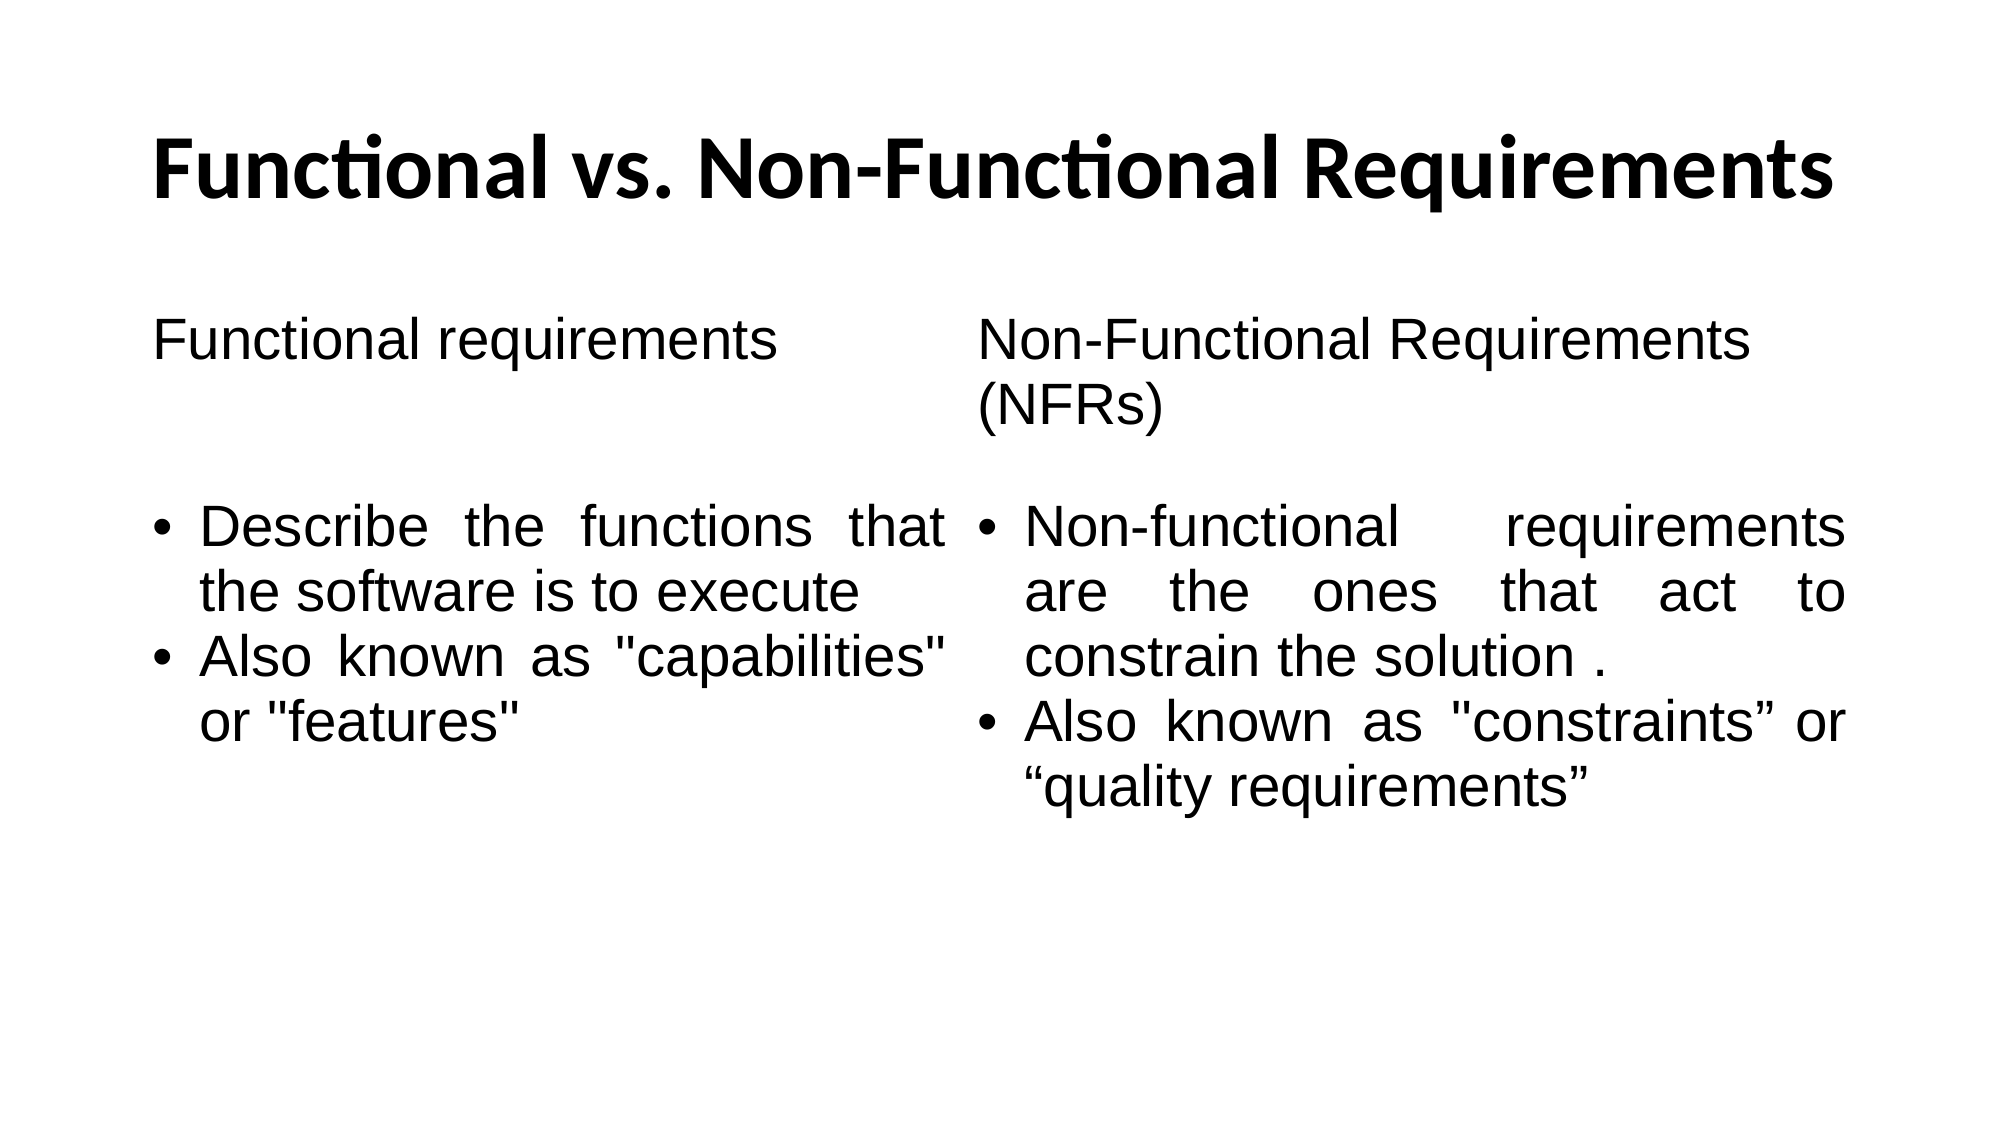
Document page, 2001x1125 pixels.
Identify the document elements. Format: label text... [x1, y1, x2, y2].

table_cell Describe the functions that the software is to execute Also known as "capabilities" or "features" [137, 487, 962, 1023]
table_cell Non-functional requirements are the ones that act to constrain the solution . Also known as "constraints” or “quality requirements” [962, 487, 1862, 1023]
table_header Non-Functional Requirements (NFRs) [962, 299, 1862, 487]
table_header Functional requirements [137, 299, 962, 487]
title Functional vs. Non-Functional Requirements [137, 59, 1863, 278]
